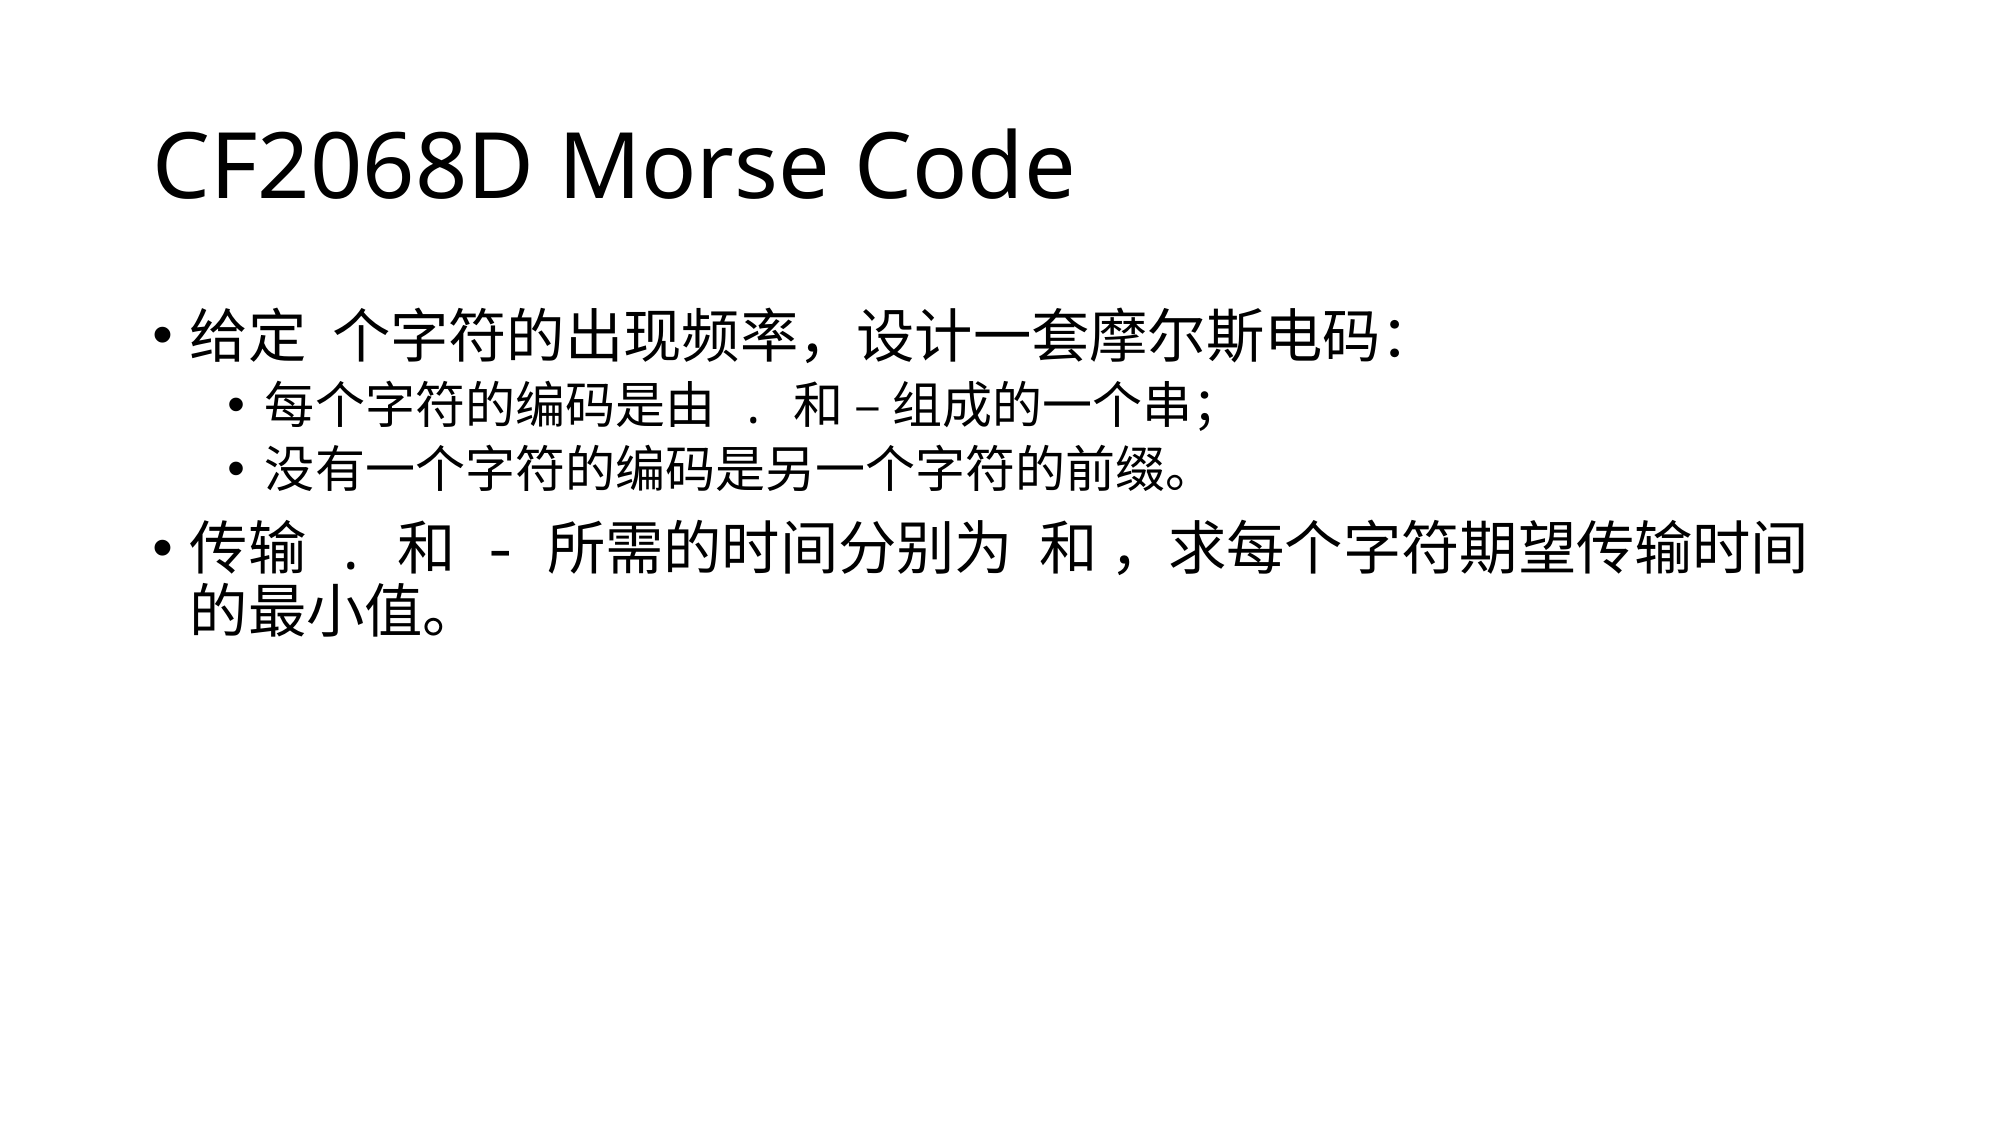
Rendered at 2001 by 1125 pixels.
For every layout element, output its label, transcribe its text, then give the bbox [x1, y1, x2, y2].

title CF2068D Morse Code [137, 59, 1863, 278]
